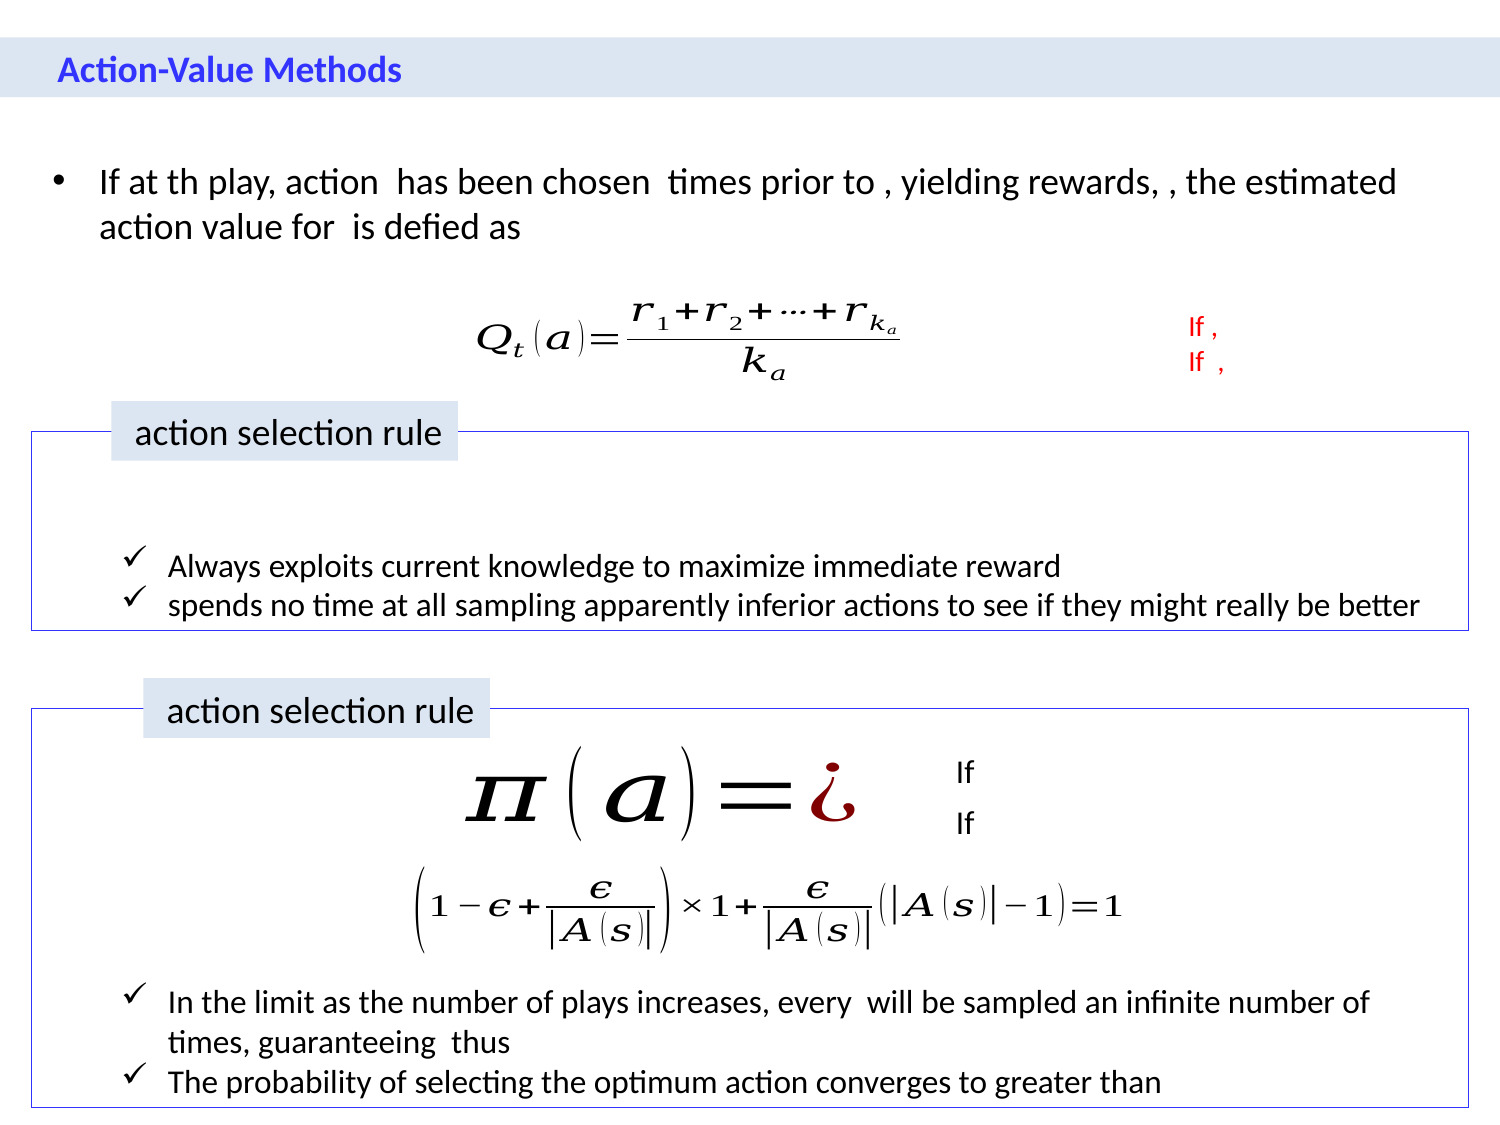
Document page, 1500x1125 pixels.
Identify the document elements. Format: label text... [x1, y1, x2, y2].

text_box Action-Value Methods [0, 37, 1500, 98]
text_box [458, 740, 1163, 850]
